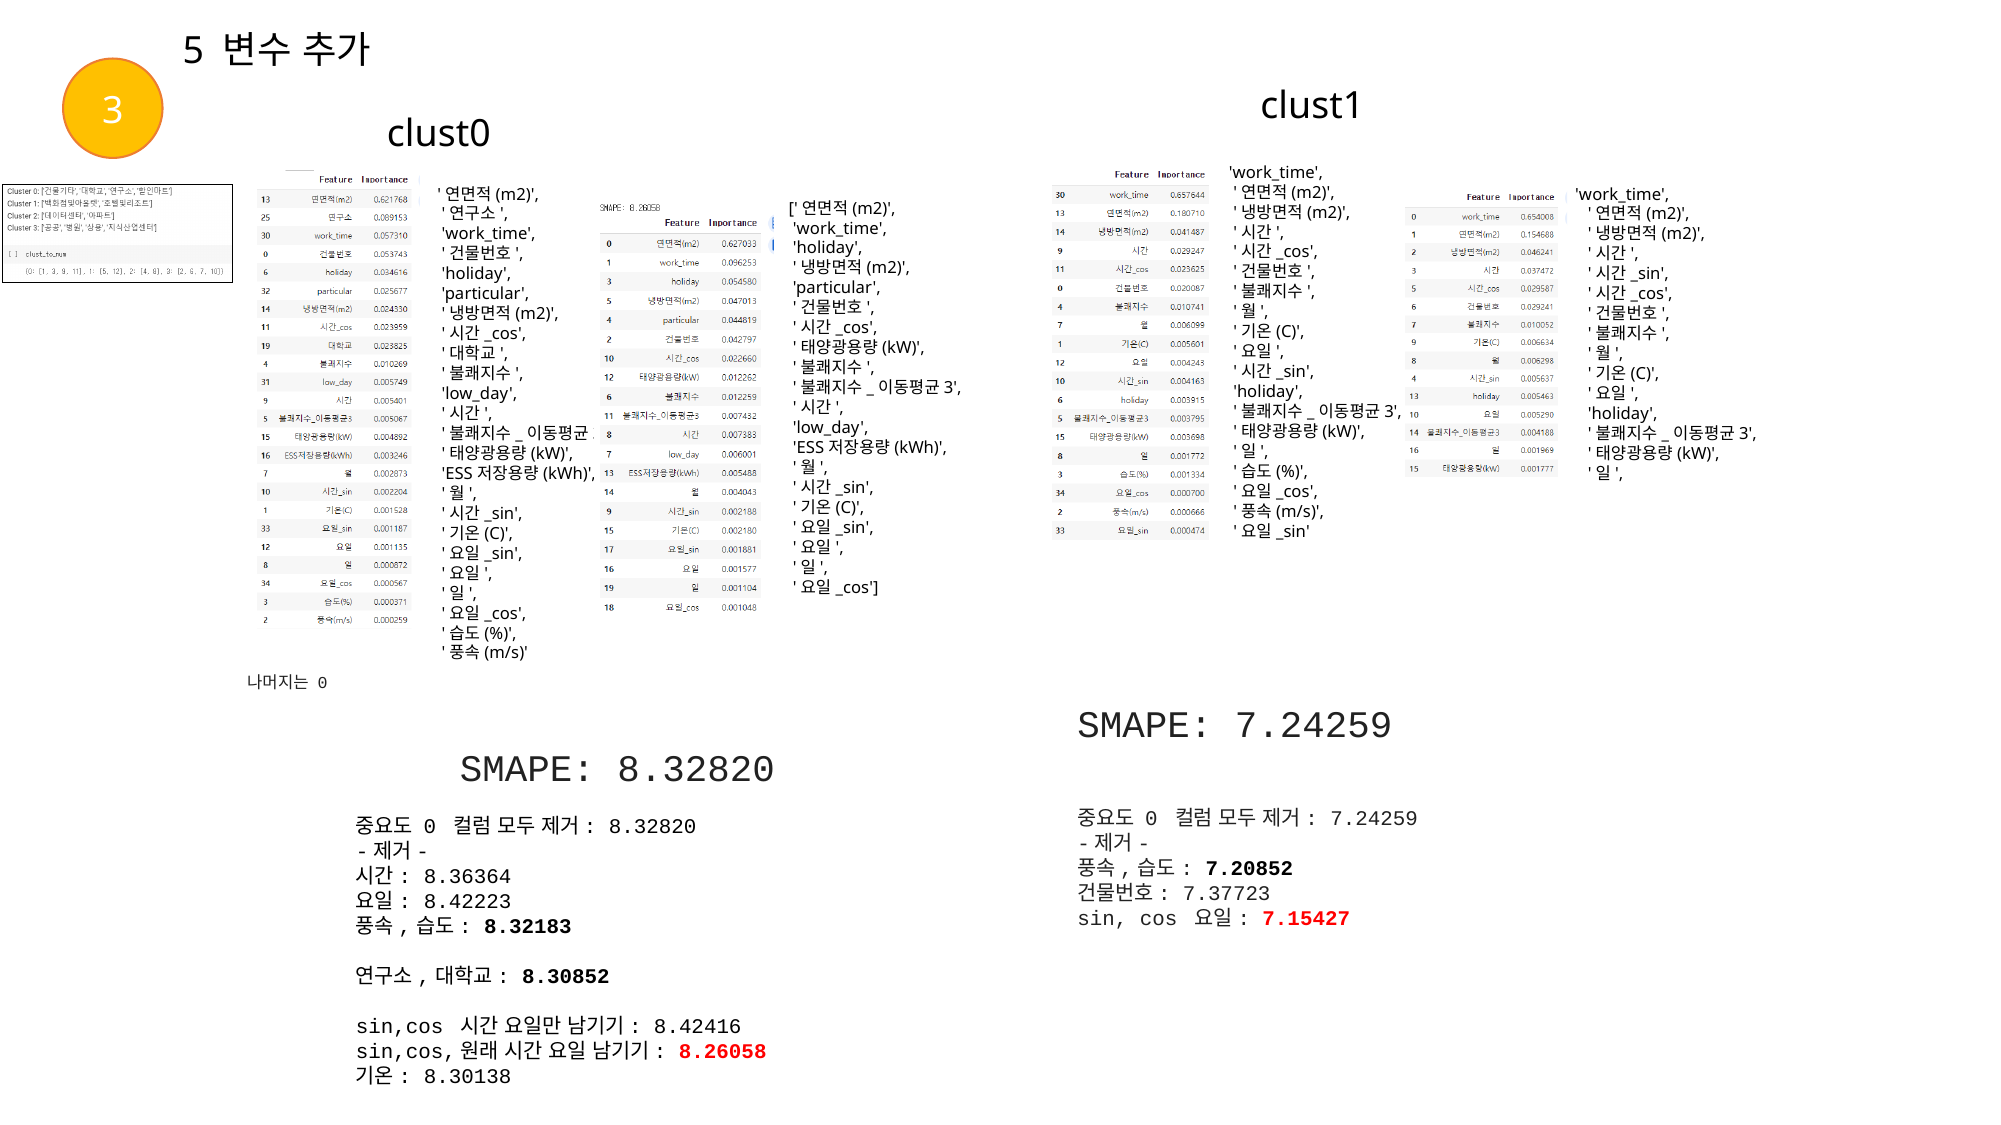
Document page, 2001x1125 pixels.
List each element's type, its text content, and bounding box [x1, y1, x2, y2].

text_box 나머지는 0 [232, 665, 595, 700]
text_box 'work_time', '연면적(m2)', '냉방면적(m2)', '시간', '시간_sin', '시간_cos', '건물번호', '불쾌지수', '월', '기온(C)', '요일', 'holiday', '불쾌지수_이동평균3', '태양광용량(kW)', '일', [1556, 175, 1784, 491]
picture [1402, 190, 1568, 479]
text_box ['연면적(m2)', 'work_time', 'holiday', '냉방면적(m2)', 'particular', '건물번호', '시간_cos', '태양광용량(kW)', '불쾌지수', '불쾌지수_이동평균3', '시간', 'low_day', 'ESS저장용량(kWh)', '월', '시간_sin', '기온(C)', '요일_sin', '요일', '일', '요일_cos'] [773, 190, 1001, 605]
text_box 중요도 0 컬럼 모두 제거: 8.32820 -제거- 시간: 8.36364 요일: 8.42223 풍속,습도: 8.32183 연구소,대학교: 8.30852 sin,cos 시간 요일만 남기기: 8.42416 sin,cos,원래 시간 요일 남기기: 8.26058 기온: 8.30138 [341, 805, 811, 1095]
text_box 3 [62, 57, 164, 159]
picture [594, 200, 774, 620]
text_box clust1 [1245, 73, 1380, 134]
text_box '연면적(m2)', '연구소', 'work_time', '건물번호', 'holiday', 'particular', '냉방면적(m2)', '시간_cos', '대학교', '불쾌지수', 'low_day', '시간', '불쾌지수_이동평균3', '태양광용량(kW)', 'ESS저장용량(kWh)', '월', '시간_sin', '기온(C)', '요일_sin', '요일', '일', '요일_cos', '습도(%)', '풍속(m/s)' [422, 175, 641, 670]
text_box 5 변수 추가 [168, 19, 387, 79]
text_box 'work_time', '연면적(m2)', '냉방면적(m2)', '시간', '시간_cos', '건물번호', '불쾌지수', '월', '기온(C)', '요일', '시간_sin', 'holiday', '불쾌지수_이동평균3', '태양광용량(kW)', '일', '습도(%)', '요일_cos', '풍속(m/s)', '요일_sin' [1214, 154, 1422, 549]
text_box clust0 [372, 101, 506, 162]
text_box SMAPE: 8.32820 [445, 736, 808, 797]
text_box 중요도 0 컬럼 모두 제거: 7.24259 -제거- 풍속,습도: 7.20852 건물번호: 7.37723 sin, cos 요일: 7.15427 [1062, 797, 1532, 937]
picture [1052, 166, 1215, 541]
picture [2, 184, 233, 283]
text_box SMAPE: 7.24259 [1062, 692, 1488, 753]
picture [257, 170, 420, 630]
